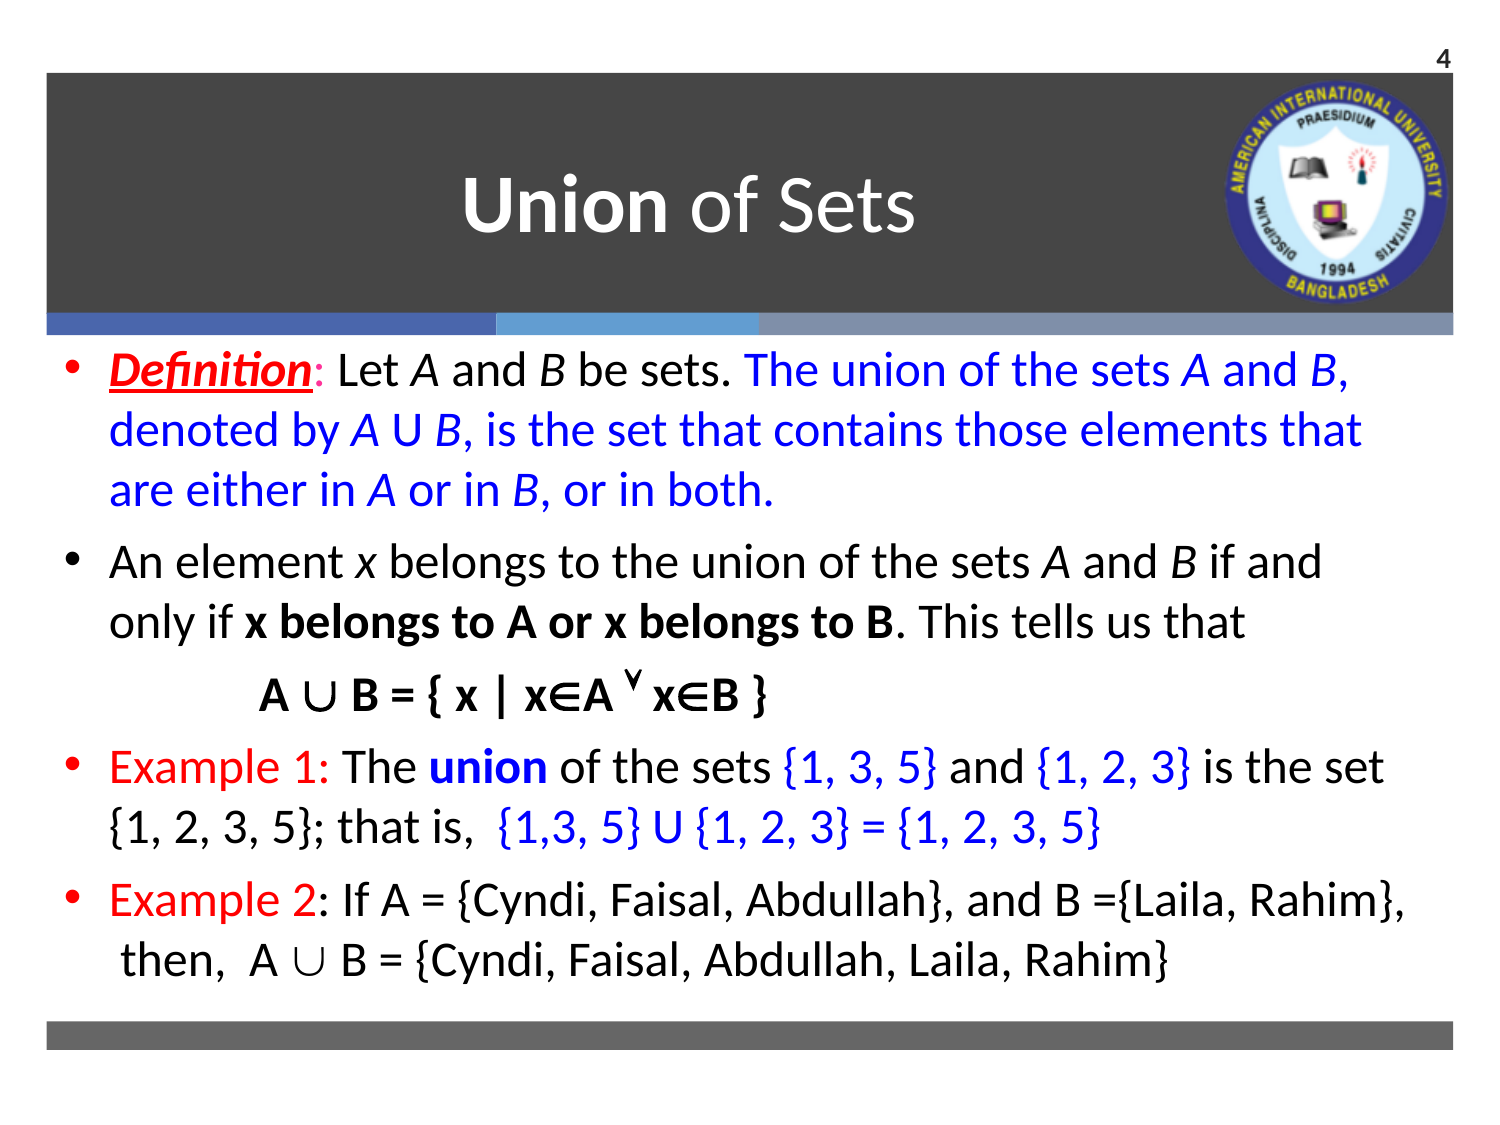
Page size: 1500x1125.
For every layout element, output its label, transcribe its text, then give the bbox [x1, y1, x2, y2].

title Union of Sets [48, 78, 1330, 257]
picture [1220, 75, 1454, 310]
text_box Definition: Let A and B be sets. The union of the sets A and B, denoted by A U B, is the set that contains those elements that are either in A or in B, or in both. An element x belongs to the union of the sets A and B if and only if x belongs to A or x belongs to B. This tells us that A  B = { x | xA  xB } Example 1: The union of the sets {1, 3, 5} and {1, 2, 3} is the set {1, 2, 3, 5}; that is, {1,3, 5} U {1, 2, 3} = {1, 2, 3, 5} Example 2: If A = {Cyndi, Faisal, Abdullah}, and B ={Laila, Rahim}, then, A  B = {Cyndi, Faisal, Abdullah, Laila, Rahim} [48, 328, 1424, 994]
slide_number 4 [1362, 27, 1466, 87]
